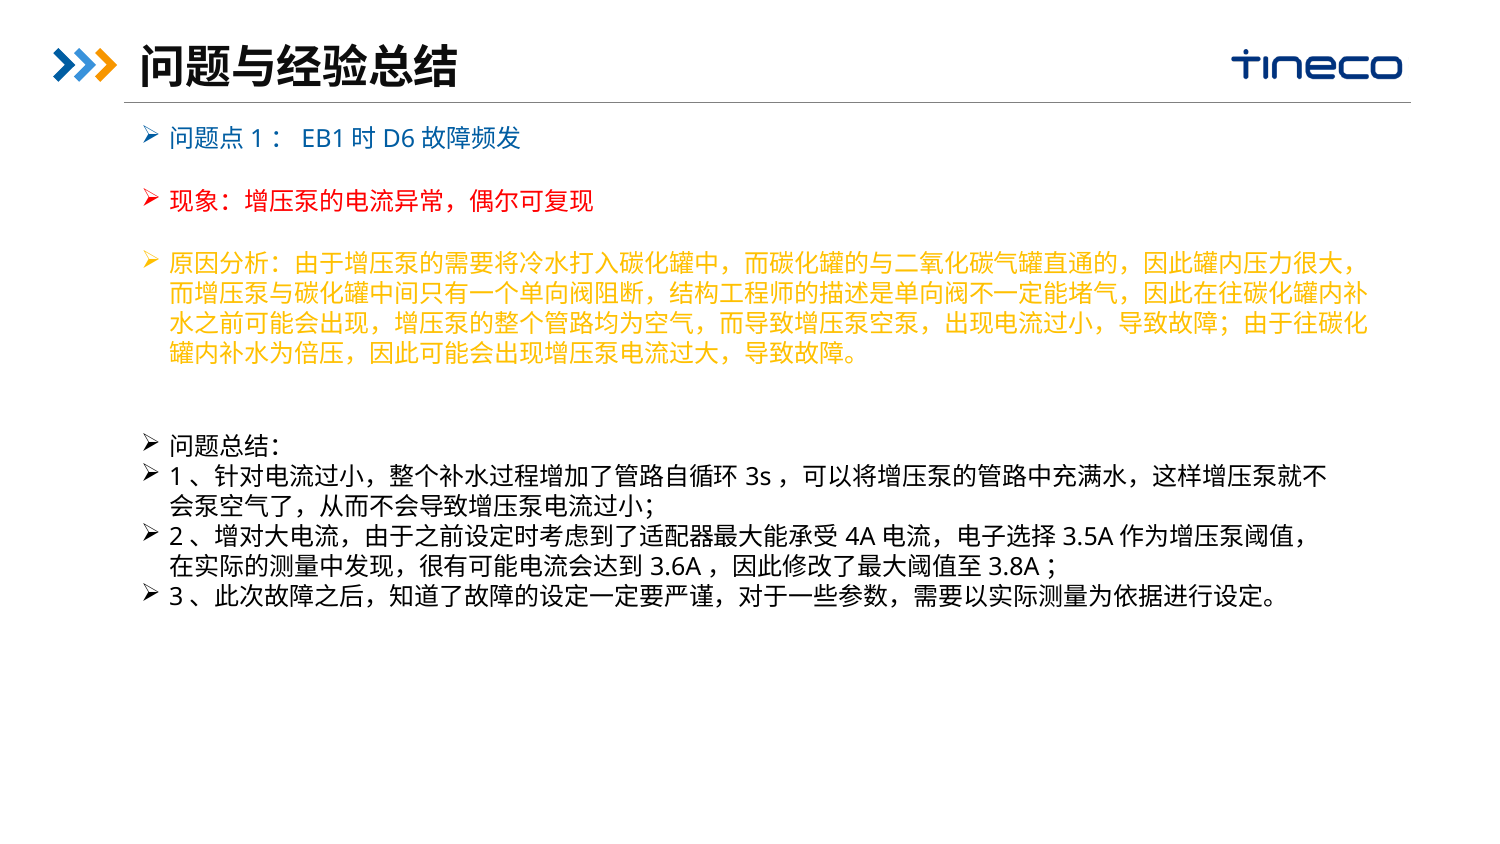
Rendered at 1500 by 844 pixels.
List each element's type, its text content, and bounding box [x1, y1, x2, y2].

text_box 原因分析：由于增压泵的需要将冷水打入碳化罐中，而碳化罐的与二氧化碳气罐直通的，因此罐内压力很大，而增压泵与碳化罐中间只有一个单向阀阻断，结构工程师的描述是单向阀不一定能堵气，因此在往碳化罐内补水之前可能会出现，增压泵的整个管路均为空气，而导致增压泵空泵，出现电流过小，导致故障；由于往碳化罐内补水为倍压，因此可能会出现增压泵电流过大，导致故障。 [126, 239, 1391, 375]
text_box 问题总结： 1、针对电流过小，整个补水过程增加了管路自循环3s，可以将增压泵的管路中充满水，这样增压泵就不会泵空气了，从而不会导致增压泵电流过小； 2、增对大电流，由于之前设定时考虑到了适配器最大能承受4A电流，电子选择3.5A作为增压泵阈值，在实际的测量中发现，很有可能电流会达到3.6A，因此修改了最大阈值至3.8A； 3、此次故障之后，知道了故障的设定一定要严谨，对于一些参数，需要以实际测量为依据进行设定。 [126, 423, 1353, 618]
text_box 问题与经验总结 [128, 32, 472, 99]
text_box 现象：增压泵的电流异常，偶尔可复现 [126, 177, 1391, 223]
picture [1231, 49, 1409, 81]
text_box 问题点1：EB1时D6故障频发 [126, 115, 1069, 161]
